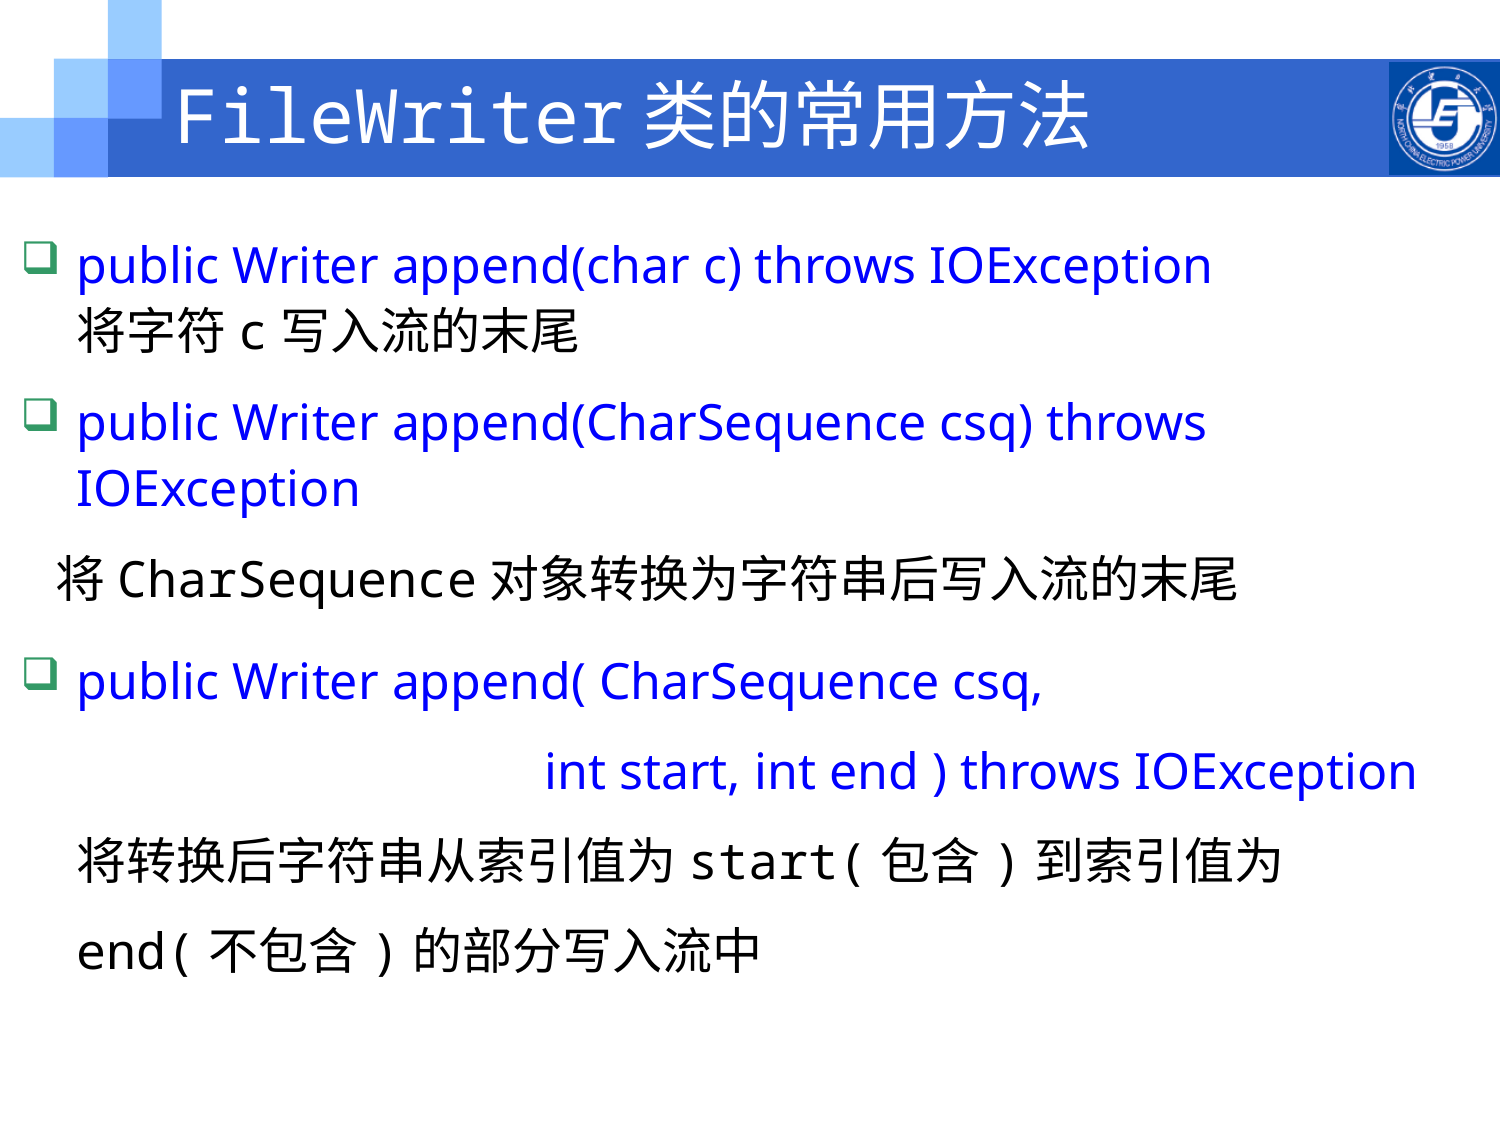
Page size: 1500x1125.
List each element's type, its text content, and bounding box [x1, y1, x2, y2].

picture [1494, 62, 1500, 175]
title FileWriter类的常用方法 [159, 42, 1494, 184]
text_box public Writer append(char c) throws IOException 将字符c写入流的末尾 public Writer append(CharSequence csq) throws IOException 将CharSequence对象转换为字符串后写入流的末尾 public Writer append( CharSequence csq, int start, int end ) throws IOException 将转换后字符串从索引值为start(包含)到索引值为end(不包含)的部分写入流中 [5, 219, 1477, 953]
